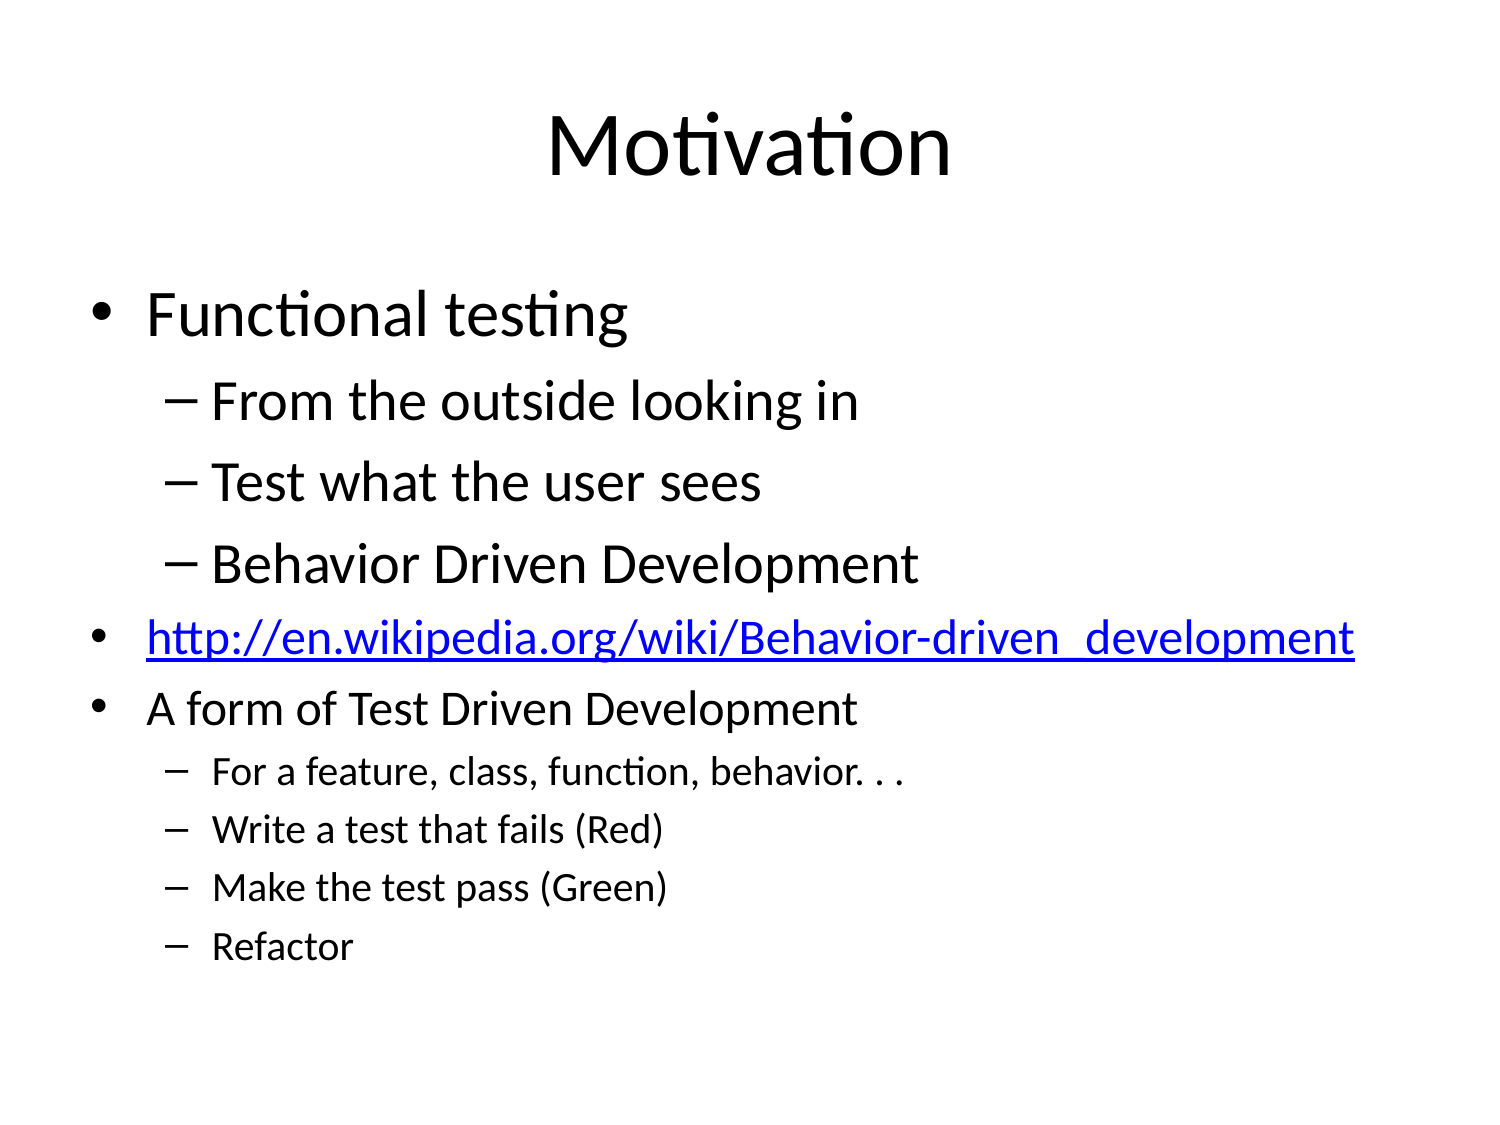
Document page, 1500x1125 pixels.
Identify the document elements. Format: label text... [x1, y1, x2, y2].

list Functional testing From the outside looking in Test what the user sees Behavior Driven Development http://en.wikipedia.org/wiki/Behavior-driven_development A form of Test Driven Development For a feature, class, function, behavior. . . Write a test that fails (Red) Make the test pass (Green) Refactor [75, 262, 1425, 1005]
title Motivation [75, 45, 1425, 233]
